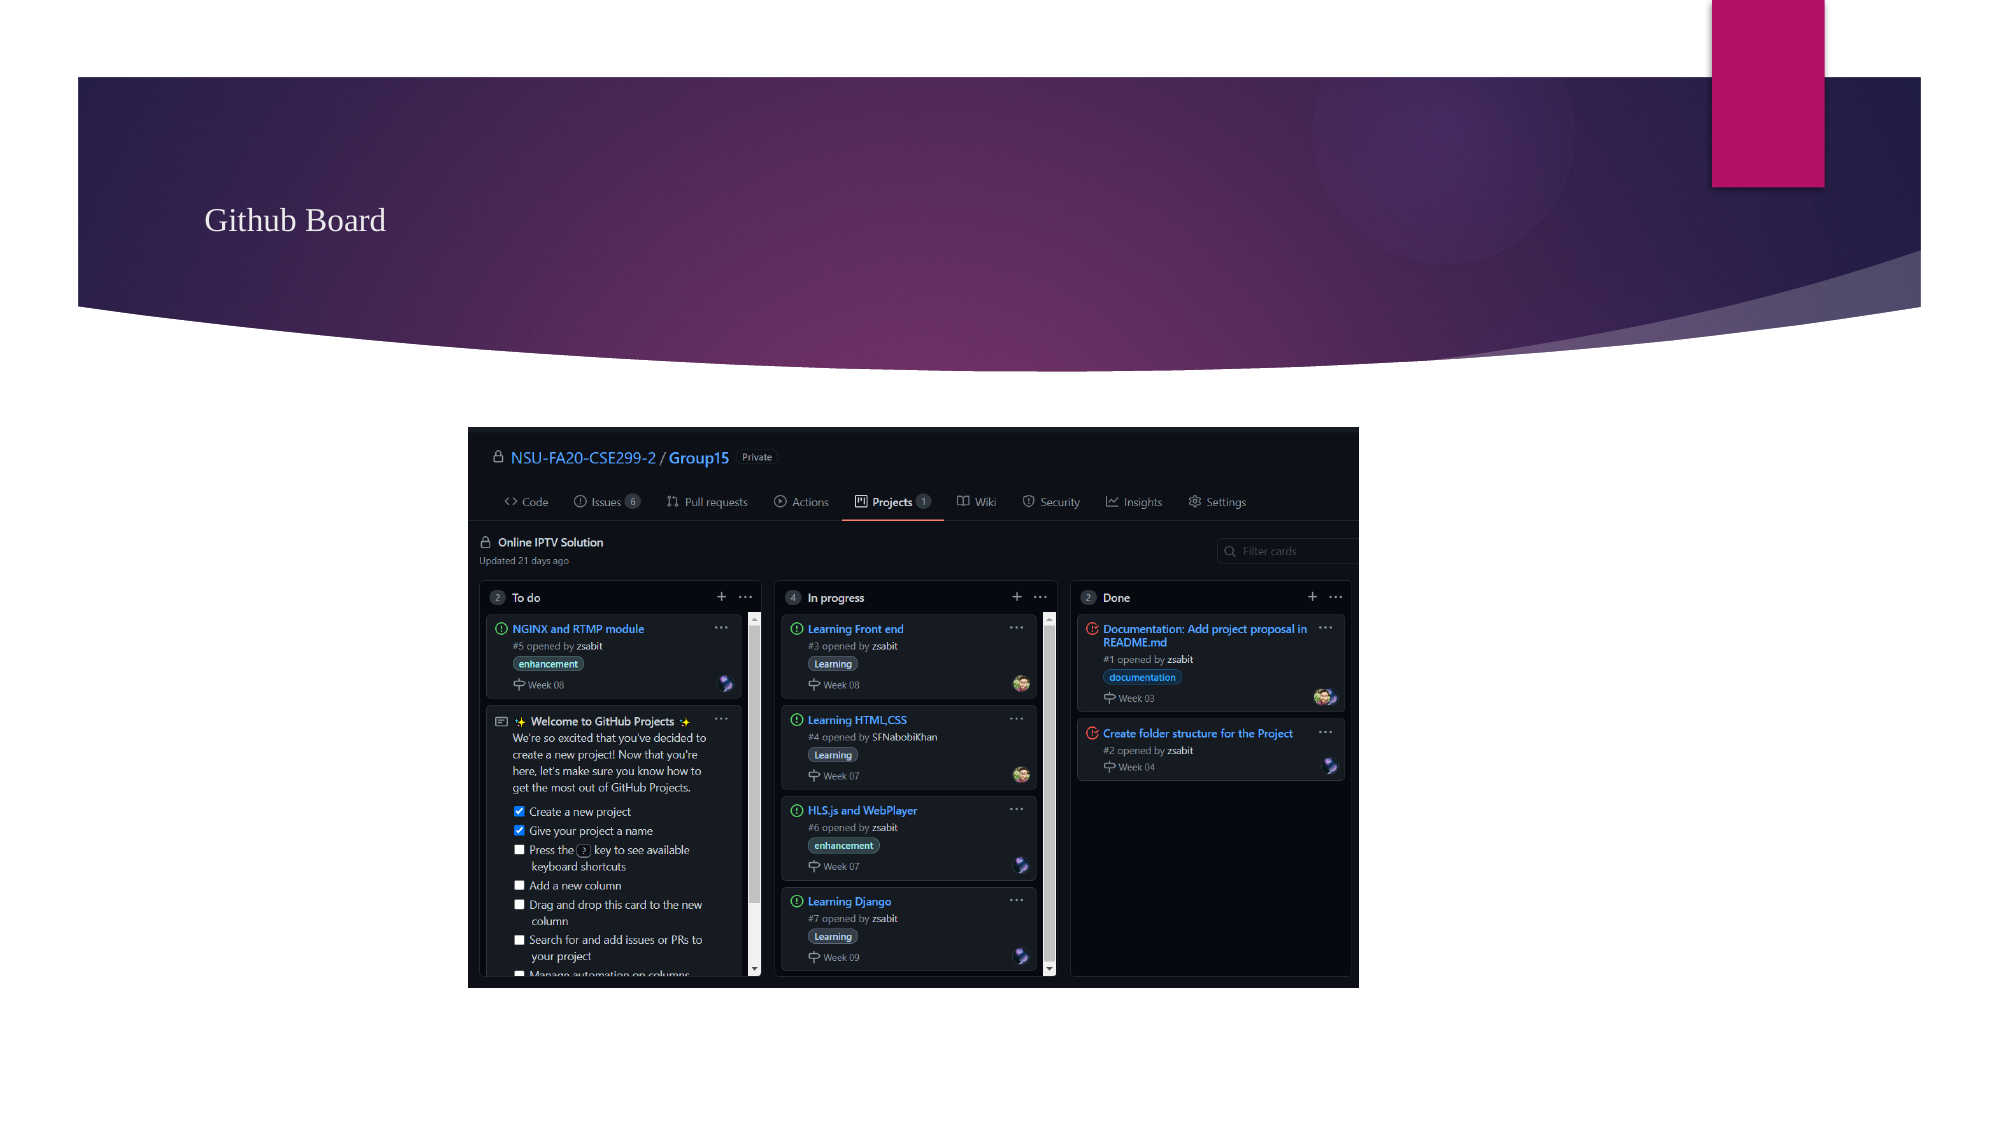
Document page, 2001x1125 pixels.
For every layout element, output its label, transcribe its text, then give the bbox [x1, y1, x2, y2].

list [468, 426, 1359, 988]
title Github Board [189, 159, 1627, 276]
